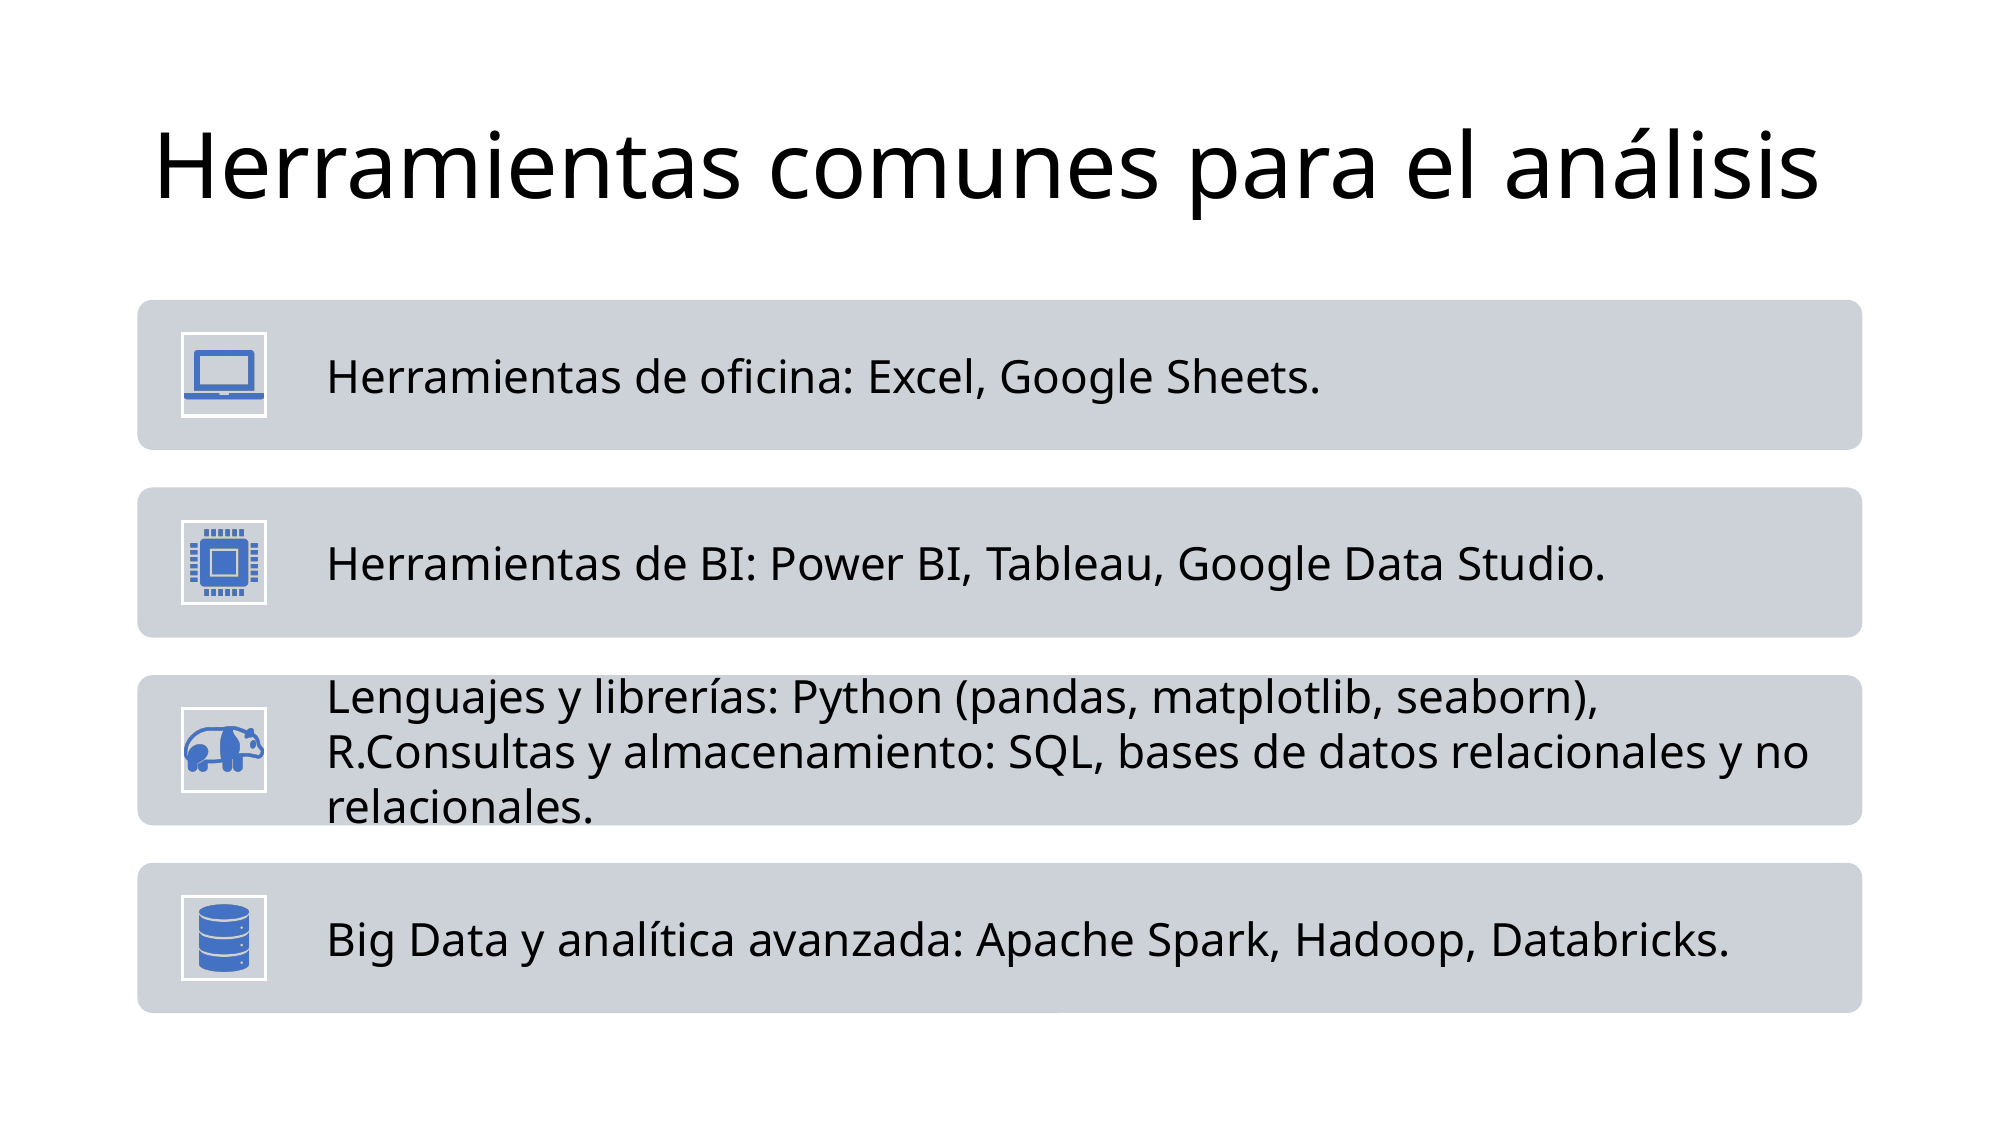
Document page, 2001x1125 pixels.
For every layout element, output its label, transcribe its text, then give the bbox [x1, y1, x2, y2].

title Herramientas comunes para el análisis [137, 59, 1863, 278]
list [136, 298, 1863, 1014]
